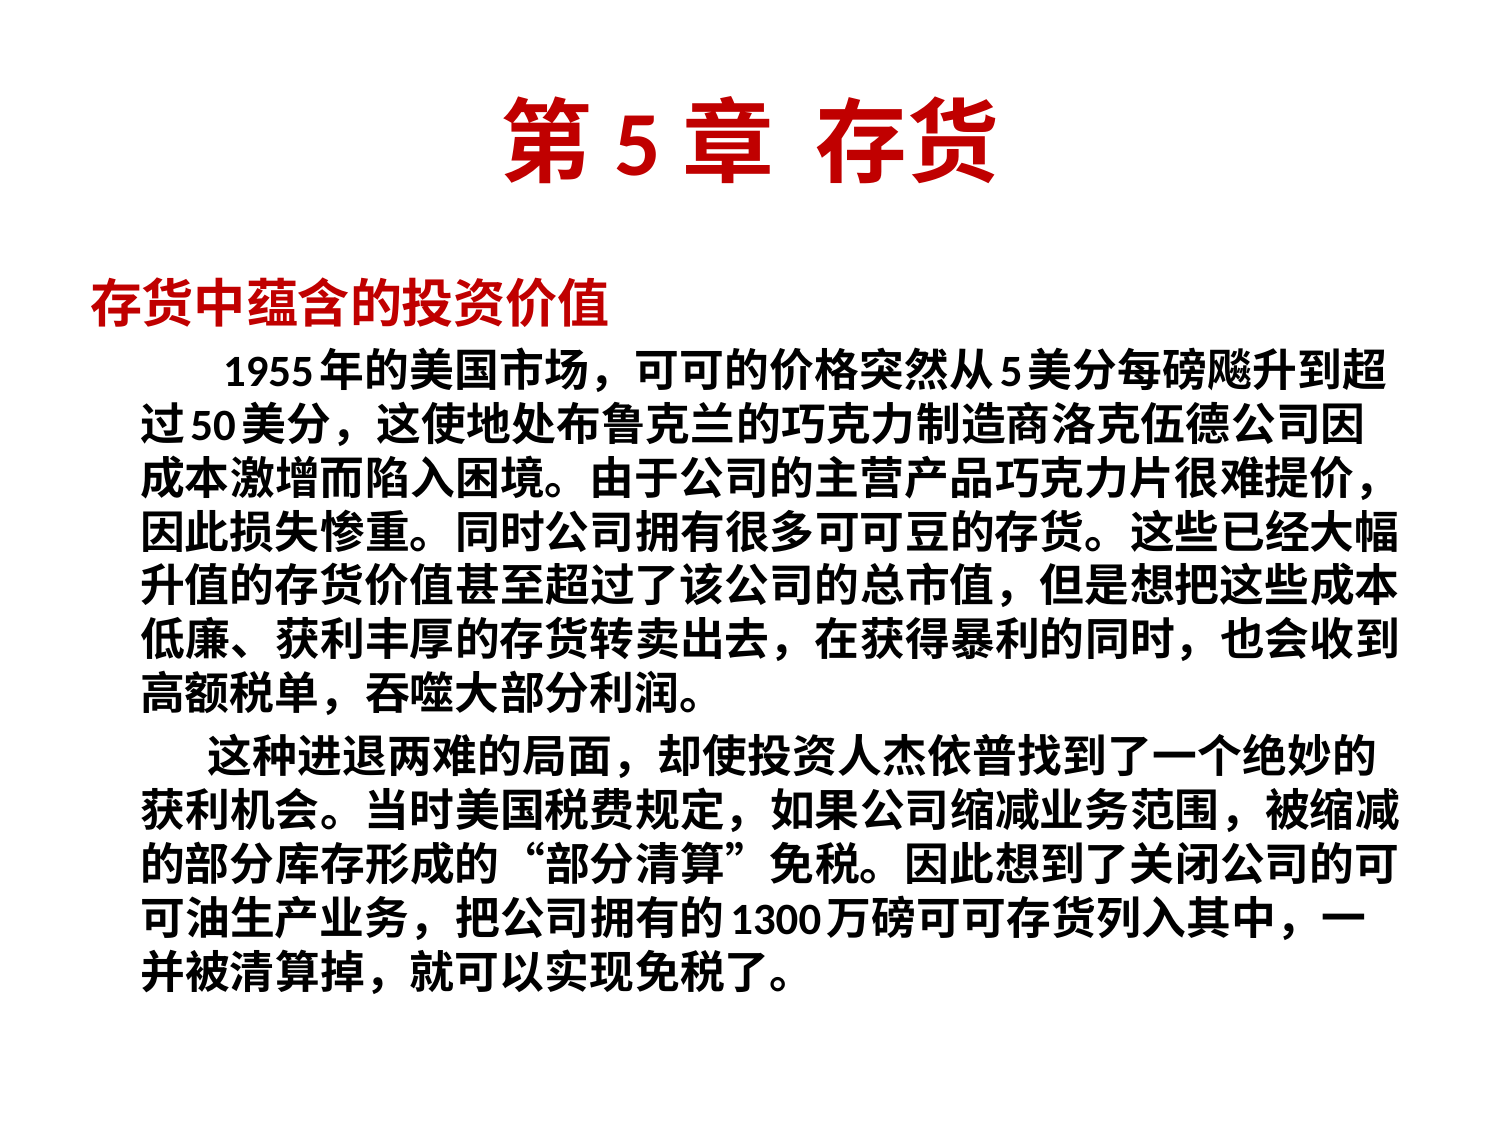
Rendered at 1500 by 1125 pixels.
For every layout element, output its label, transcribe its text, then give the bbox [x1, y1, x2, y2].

title 第5章 存货 [75, 45, 1425, 233]
list 存货中蕴含的投资价值 1955年的美国市场，可可的价格突然从5美分每磅飚升到超过50美分，这使地处布鲁克兰的巧克力制造商洛克伍德公司因成本激增而陷入困境。由于公司的主营产品巧克力片很难提价，因此损失惨重。同时公司拥有很多可可豆的存货。这些已经大幅升值的存货价值甚至超过了该公司的总市值，但是想把这些成本低廉、获利丰厚的存货转卖出去，在获得暴利的同时，也会收到高额税单，吞噬大部分利润。 这种进退两难的局面，却使投资人杰依普找到了一个绝妙的获利机会。当时美国税费规定，如果公司缩减业务范围，被缩减的部分库存形成的“部分清算”免税。因此想到了关闭公司的可可油生产业务，把公司拥有的1300万磅可可存货列入其中，一并被清算掉，就可以实现免税了。 [75, 262, 1425, 1005]
